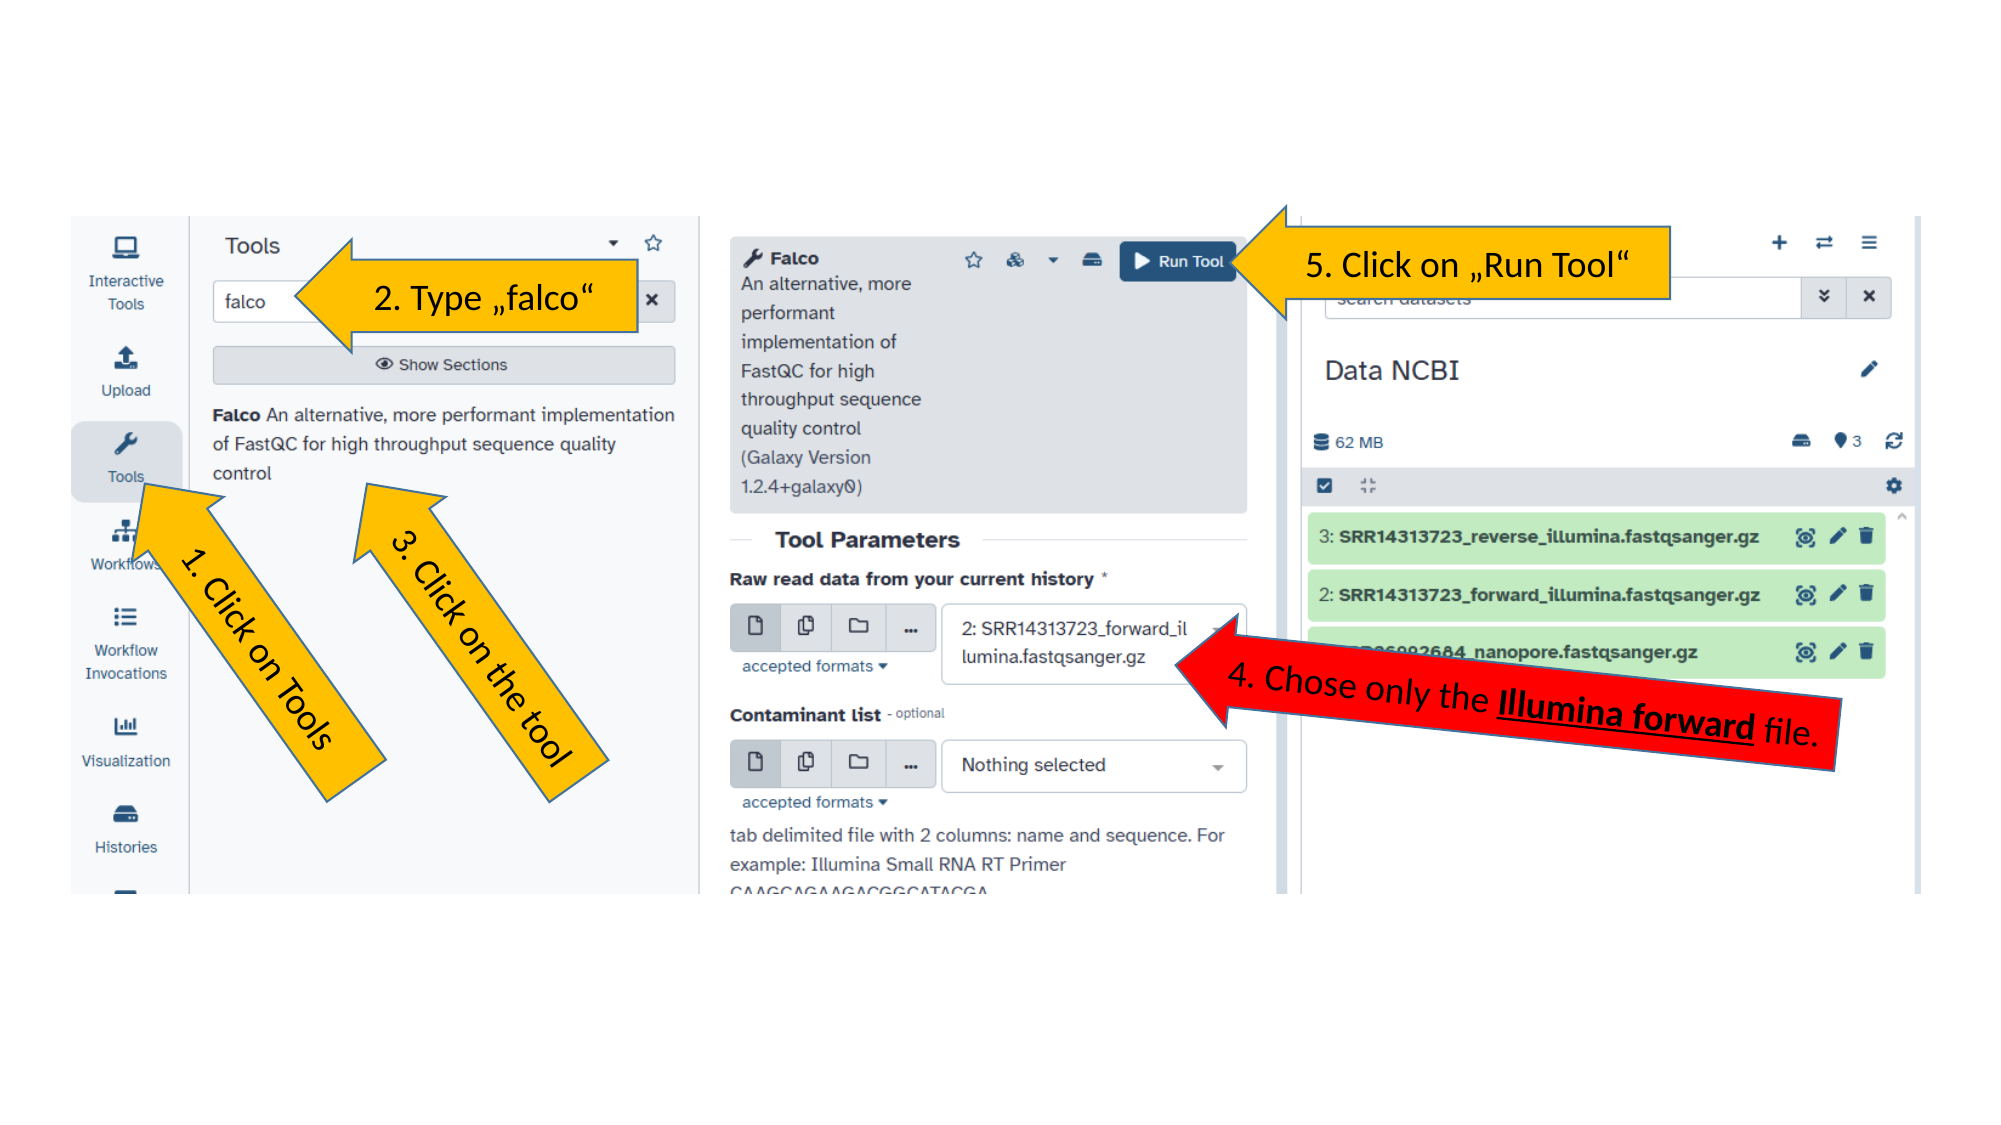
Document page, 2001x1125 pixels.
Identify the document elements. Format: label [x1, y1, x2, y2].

text_box [71, 206, 1921, 894]
